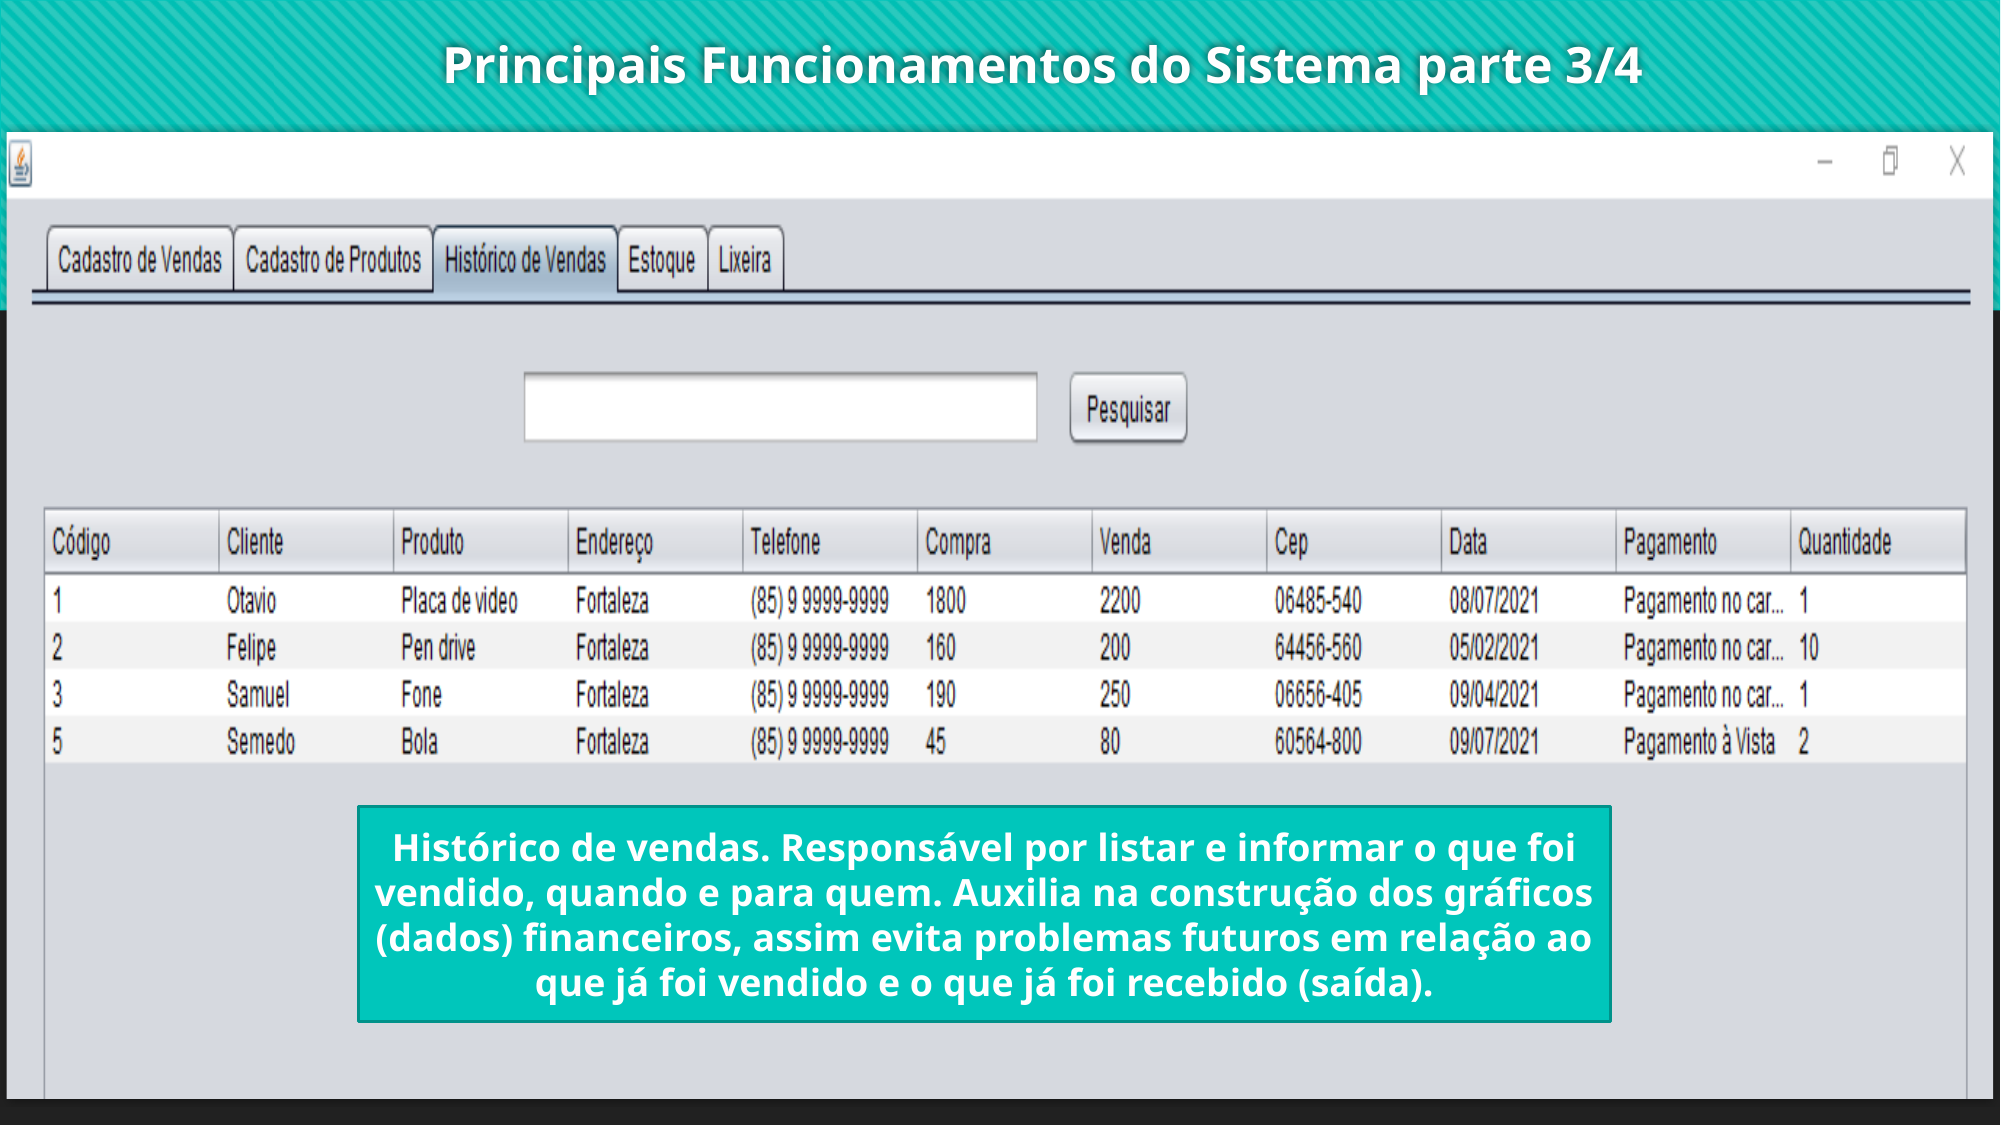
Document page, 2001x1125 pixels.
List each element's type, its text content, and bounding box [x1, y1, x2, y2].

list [6, 132, 1994, 1099]
title Principais Funcionamentos do Sistema parte 3/4 [427, 26, 1696, 101]
